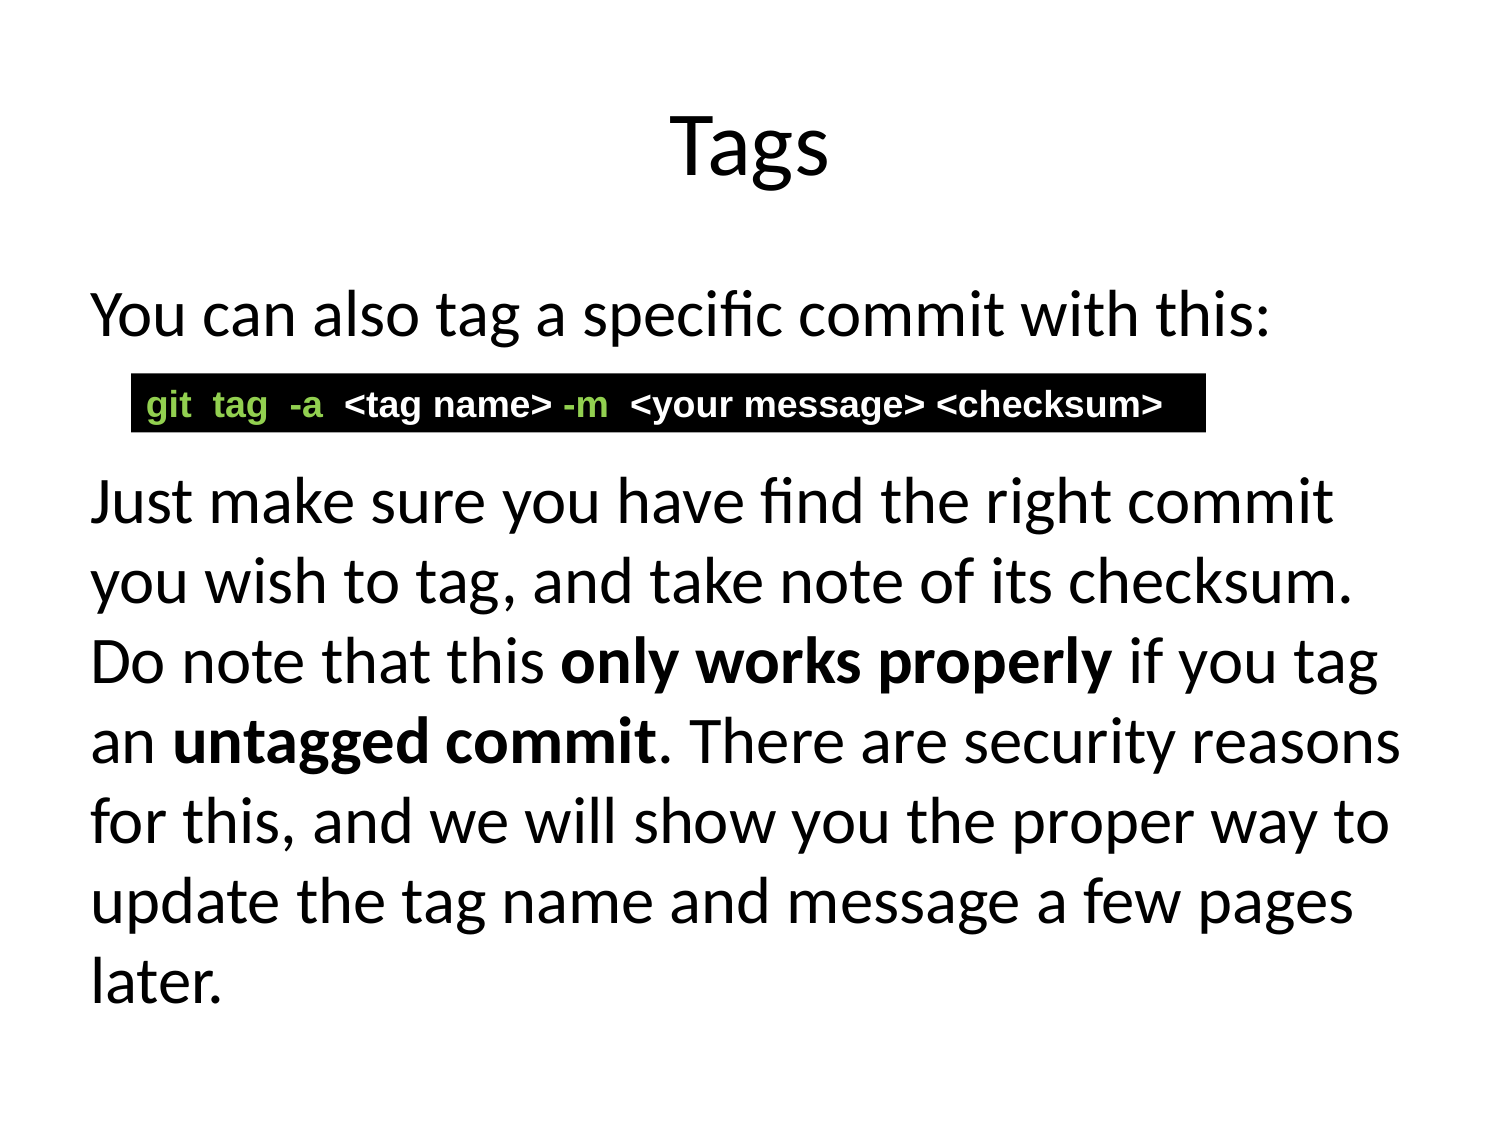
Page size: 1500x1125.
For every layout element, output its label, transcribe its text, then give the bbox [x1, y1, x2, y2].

text_box git tag -a <tag name> -m <your message> <checksum> [129, 371, 1208, 435]
list You can also tag a specific commit with this: Just make sure you have find the right commit you wish to tag, and take note of its checksum. Do note that this only works properly if you tag an untagged commit. There are security reasons for this, and we will show you the proper way to update the tag name and message a few pages later. [75, 262, 1425, 1047]
title Tags [75, 45, 1425, 233]
